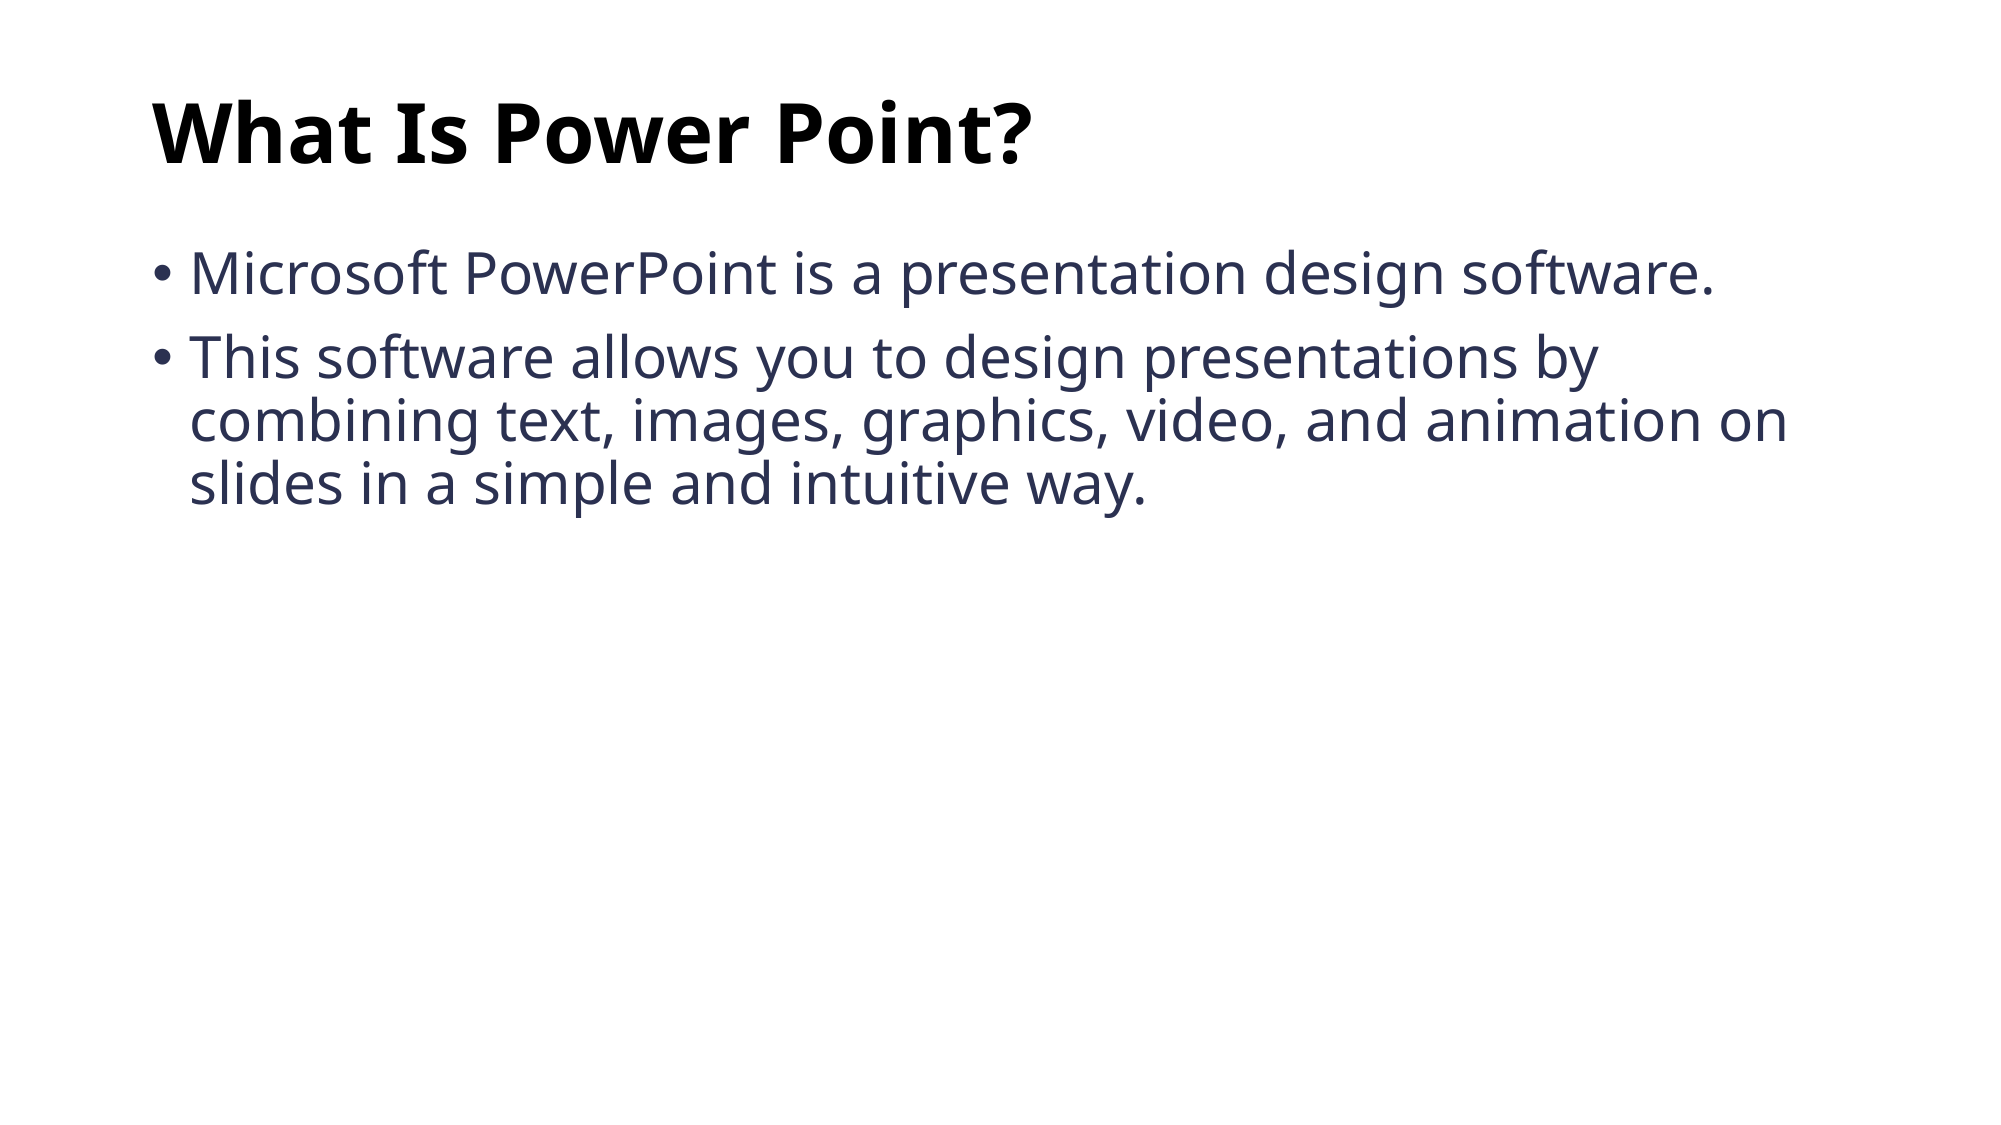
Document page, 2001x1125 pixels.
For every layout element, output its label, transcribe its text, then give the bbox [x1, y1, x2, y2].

title What Is Power Point? [137, 59, 1863, 213]
list Microsoft PowerPoint is a presentation design software. This software allows you to design presentations by combining text, images, graphics, video, and animation on slides in a simple and intuitive way. [137, 237, 1863, 1014]
